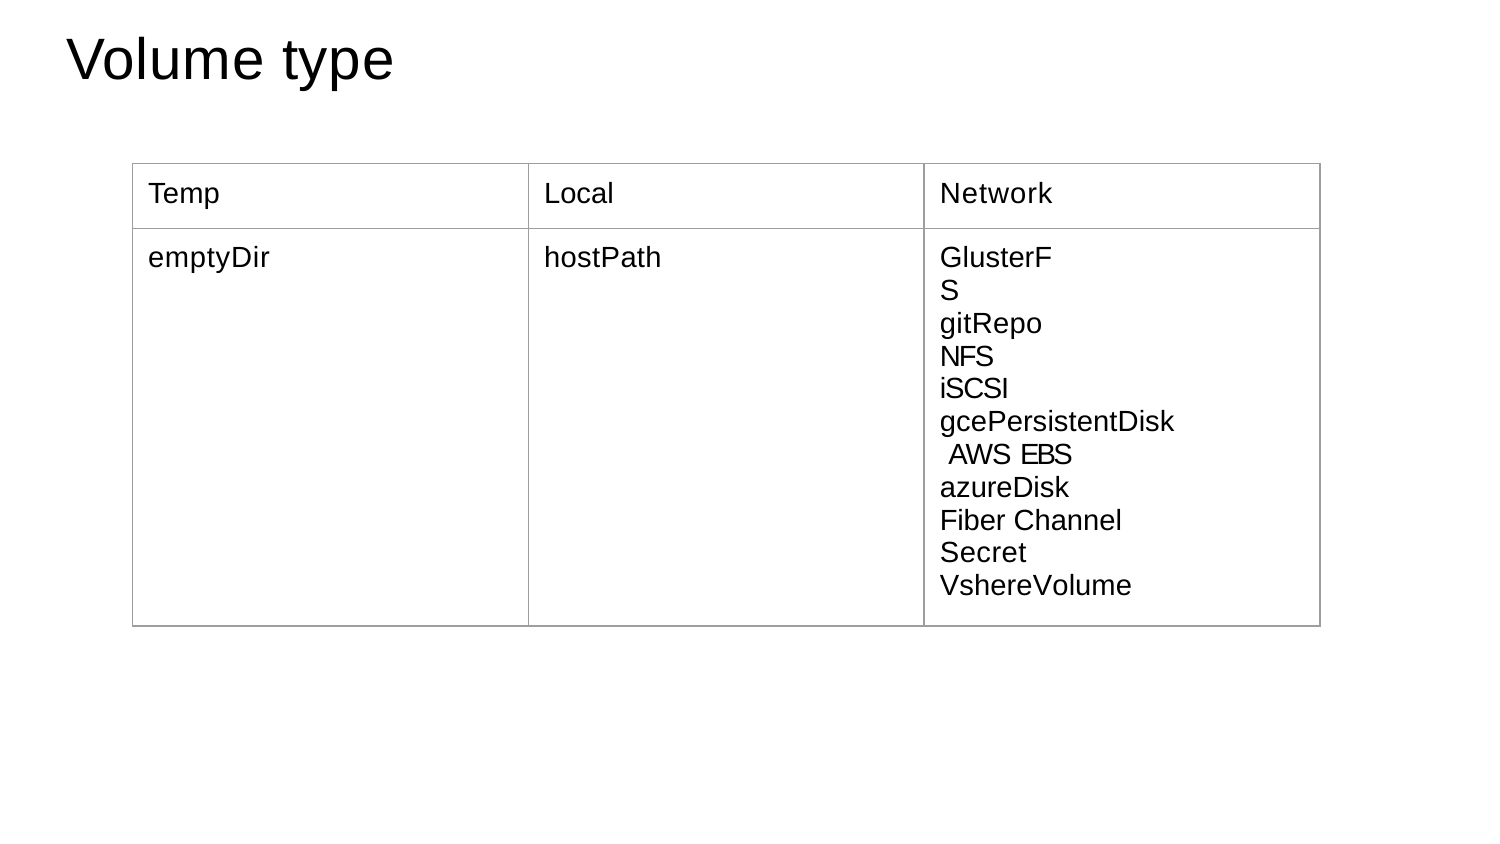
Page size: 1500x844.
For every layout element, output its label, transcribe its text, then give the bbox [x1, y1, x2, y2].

table_cell emptyDir [133, 229, 528, 625]
title Volume type [64, 19, 402, 163]
table_header Local [529, 164, 923, 228]
table_cell hostPath [529, 229, 923, 625]
table_header Temp [133, 164, 528, 228]
table_cell GlusterFS gitRepo NFS iSCSI gcePersistentDisk AWS EBS azureDisk Fiber Channel Secret VshereVolume [925, 229, 1319, 625]
table_header Network [925, 164, 1319, 228]
